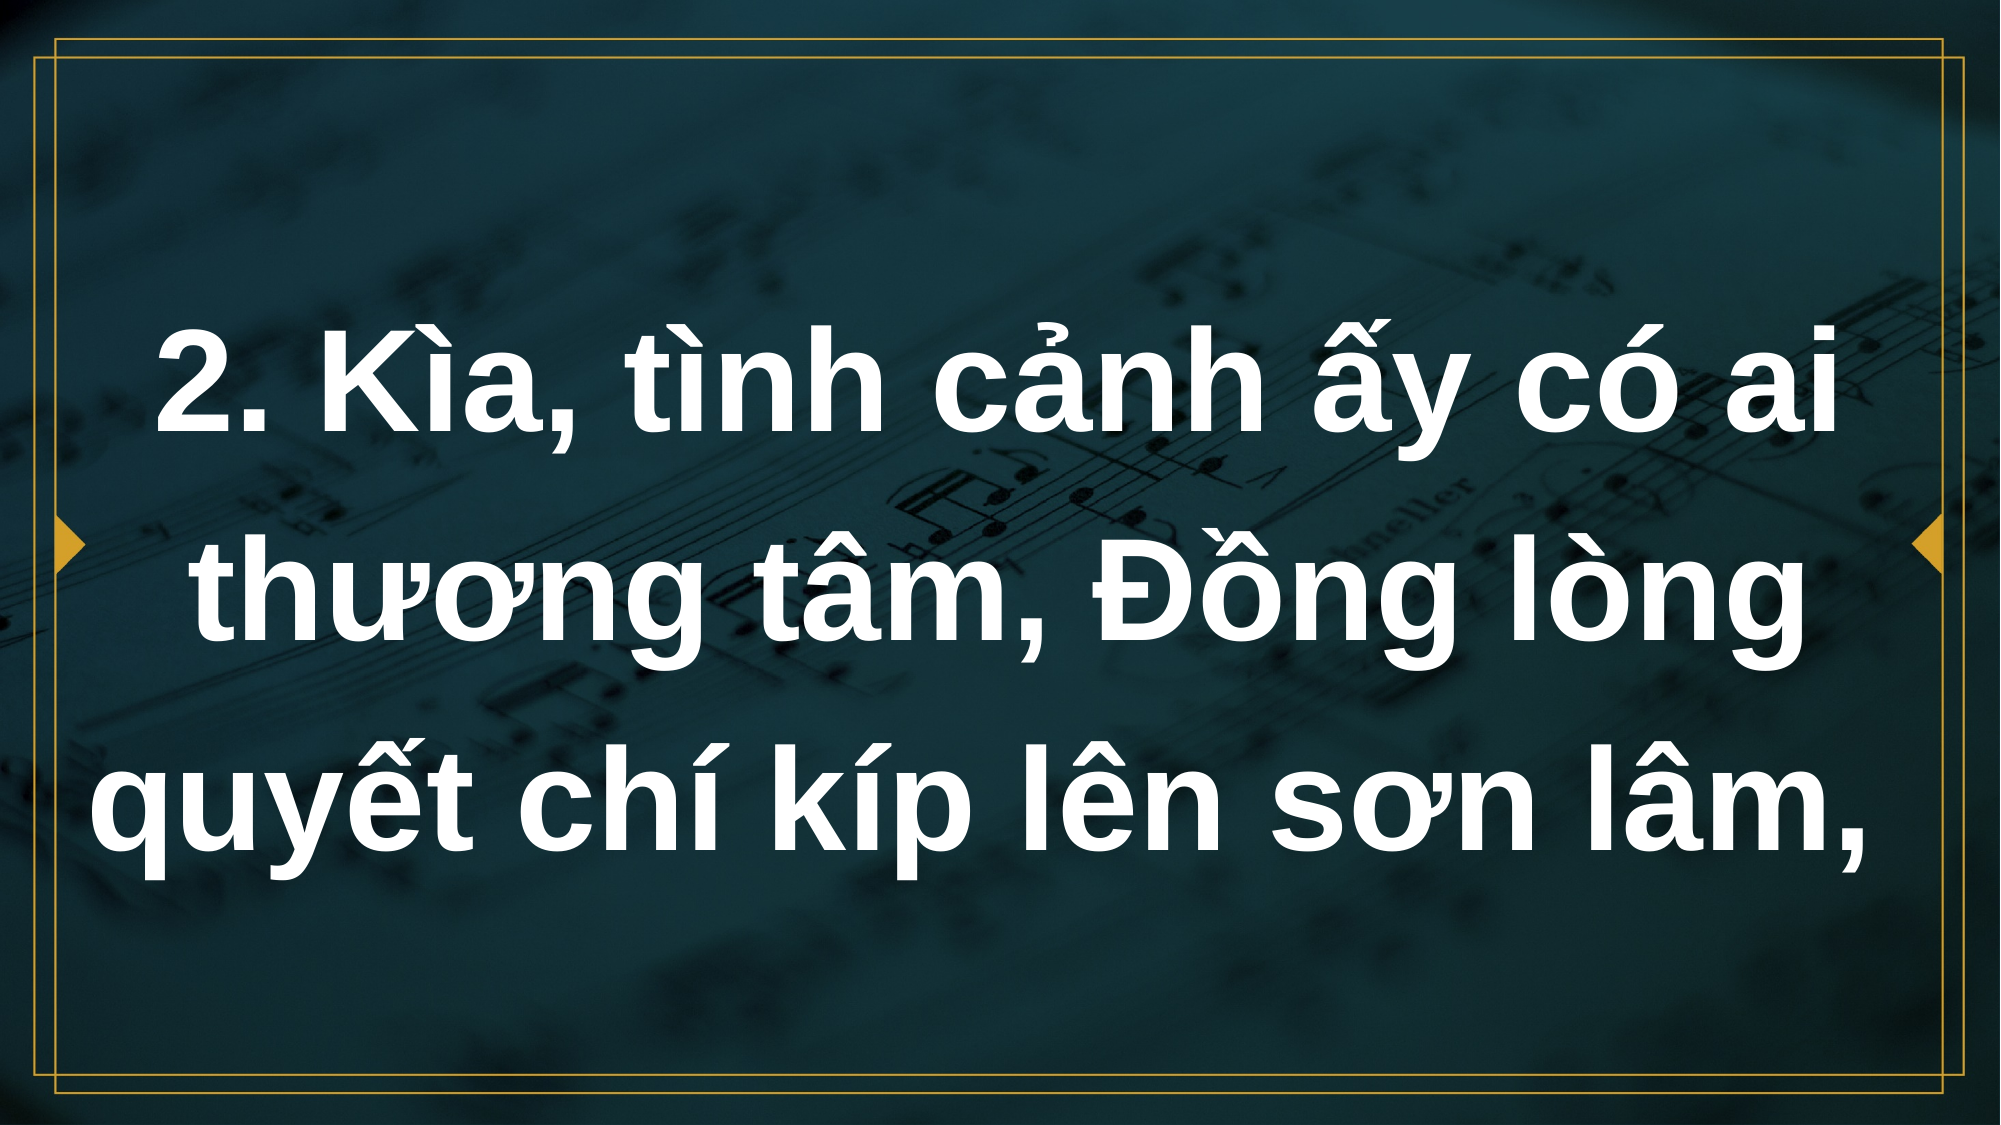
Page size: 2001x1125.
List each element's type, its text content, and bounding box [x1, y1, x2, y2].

title 2. Kìa, tình cảnh ấy có ai thương tâm, Đồng lòng quyết chí kíp lên sơn lâm, [55, 53, 1945, 1077]
picture [0, 0, 2000, 1125]
